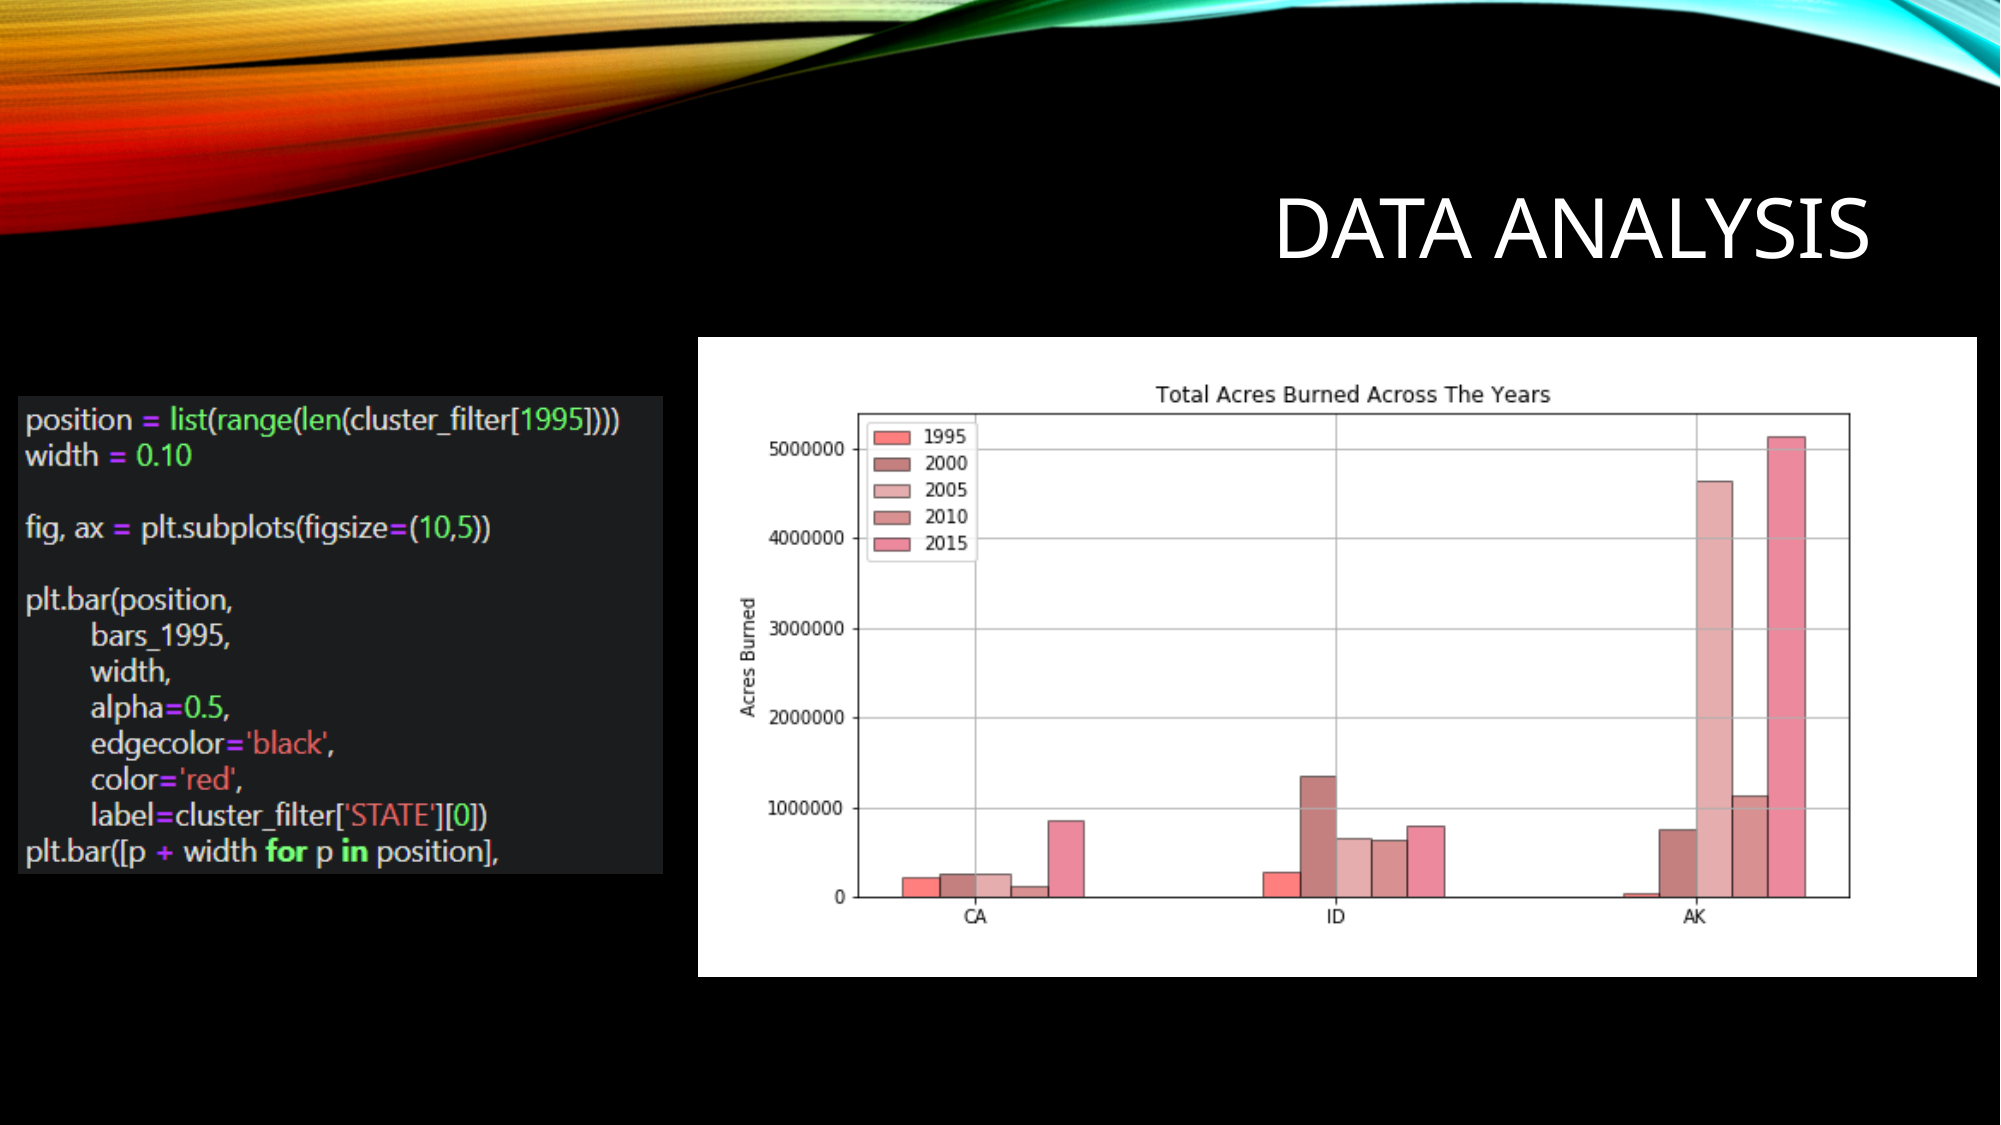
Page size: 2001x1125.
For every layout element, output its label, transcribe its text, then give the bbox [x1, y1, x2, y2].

title Data Analysis [474, 125, 1888, 338]
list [697, 337, 1977, 977]
picture [0, 0, 2000, 237]
picture [17, 396, 664, 874]
